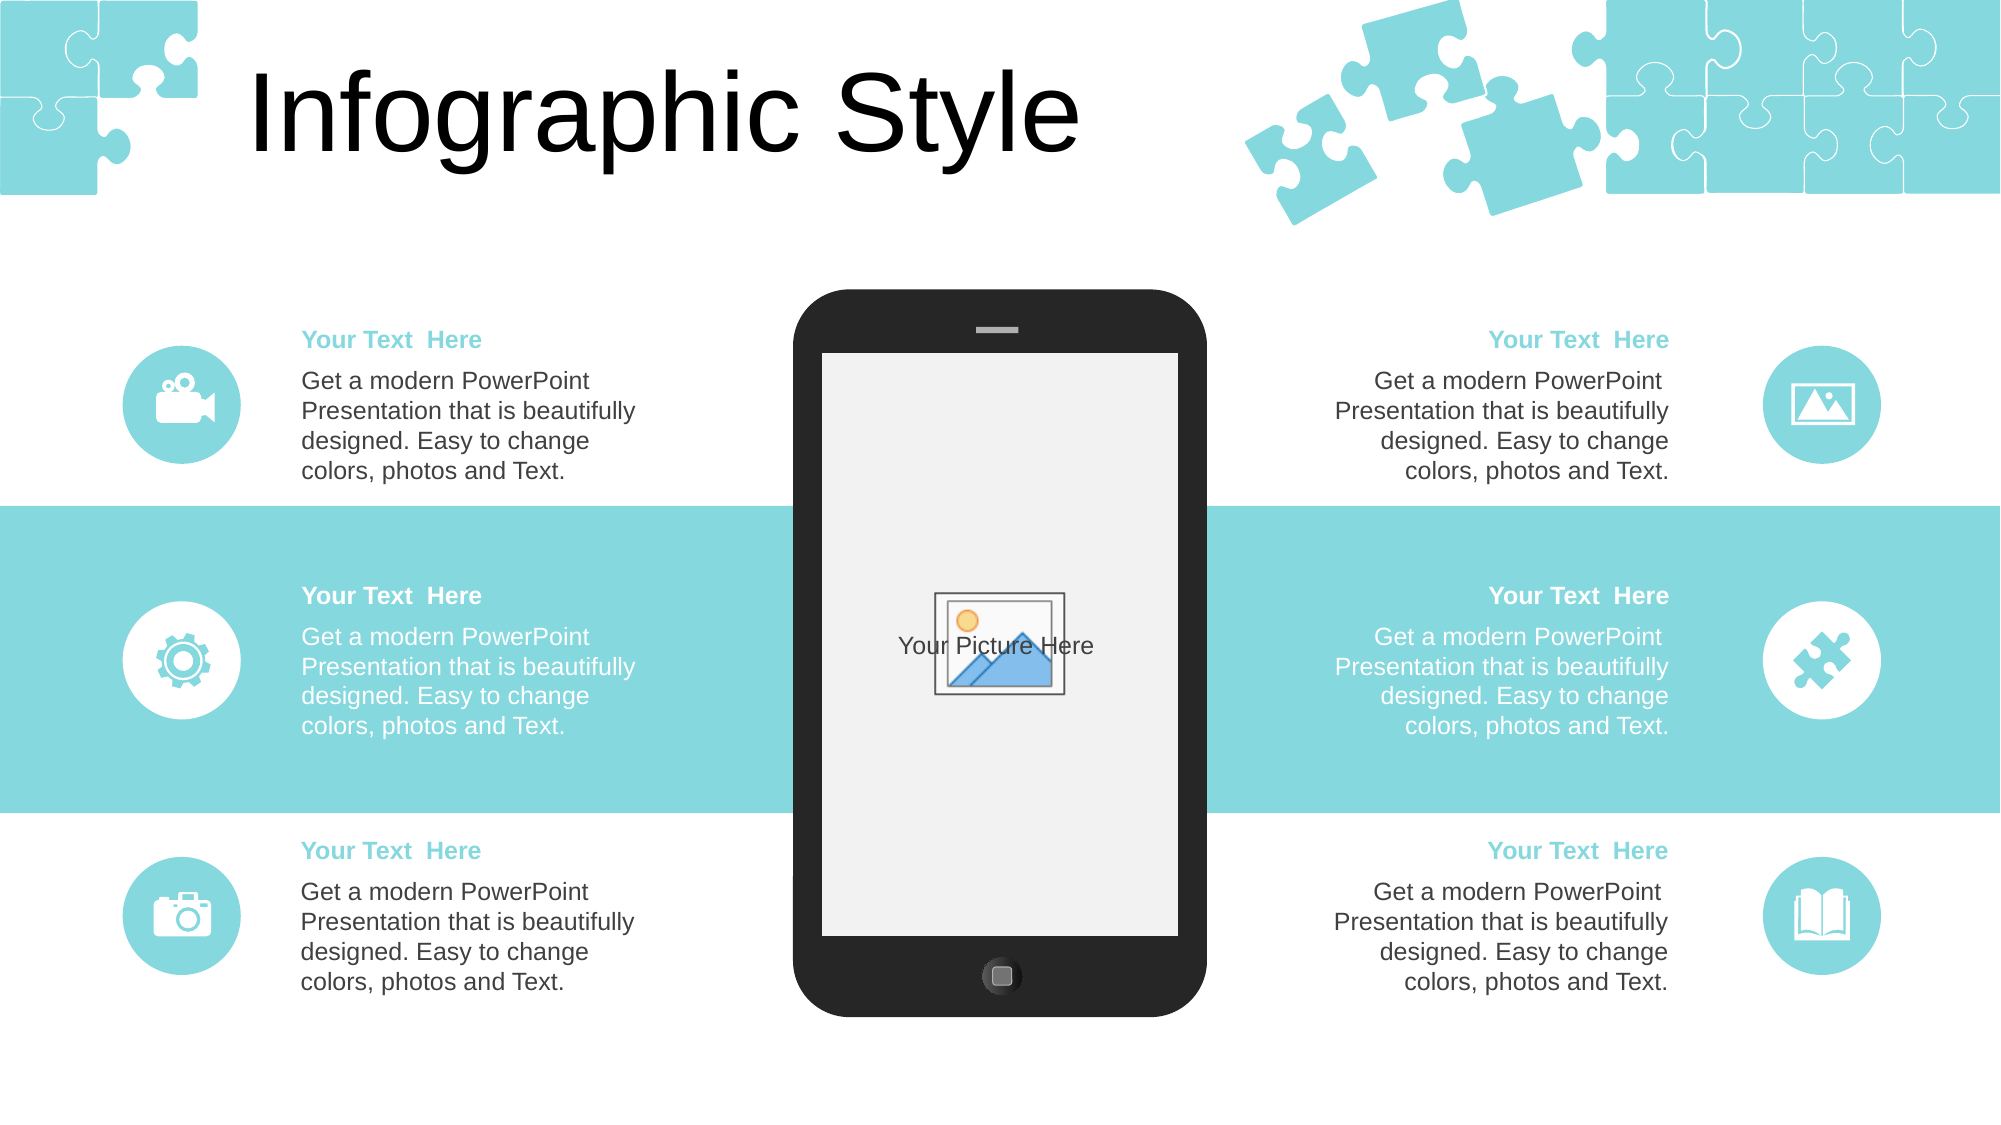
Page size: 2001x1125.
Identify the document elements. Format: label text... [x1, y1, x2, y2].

list Infographic Style [231, 55, 1952, 175]
text_box [154, 631, 212, 690]
text_box [1790, 382, 1856, 426]
text_box [121, 600, 242, 721]
text_box [1793, 887, 1851, 942]
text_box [286, 316, 683, 494]
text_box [285, 827, 682, 1005]
text_box [1761, 600, 1883, 721]
text_box [1761, 855, 1883, 977]
picture [822, 352, 1178, 936]
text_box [1288, 571, 1685, 749]
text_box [1288, 316, 1685, 494]
text_box [121, 344, 242, 465]
text_box [152, 891, 213, 938]
text_box [1761, 344, 1883, 465]
text_box [121, 855, 242, 977]
text_box [1791, 629, 1853, 691]
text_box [1288, 827, 1684, 1005]
text_box [155, 371, 216, 425]
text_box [286, 571, 683, 749]
